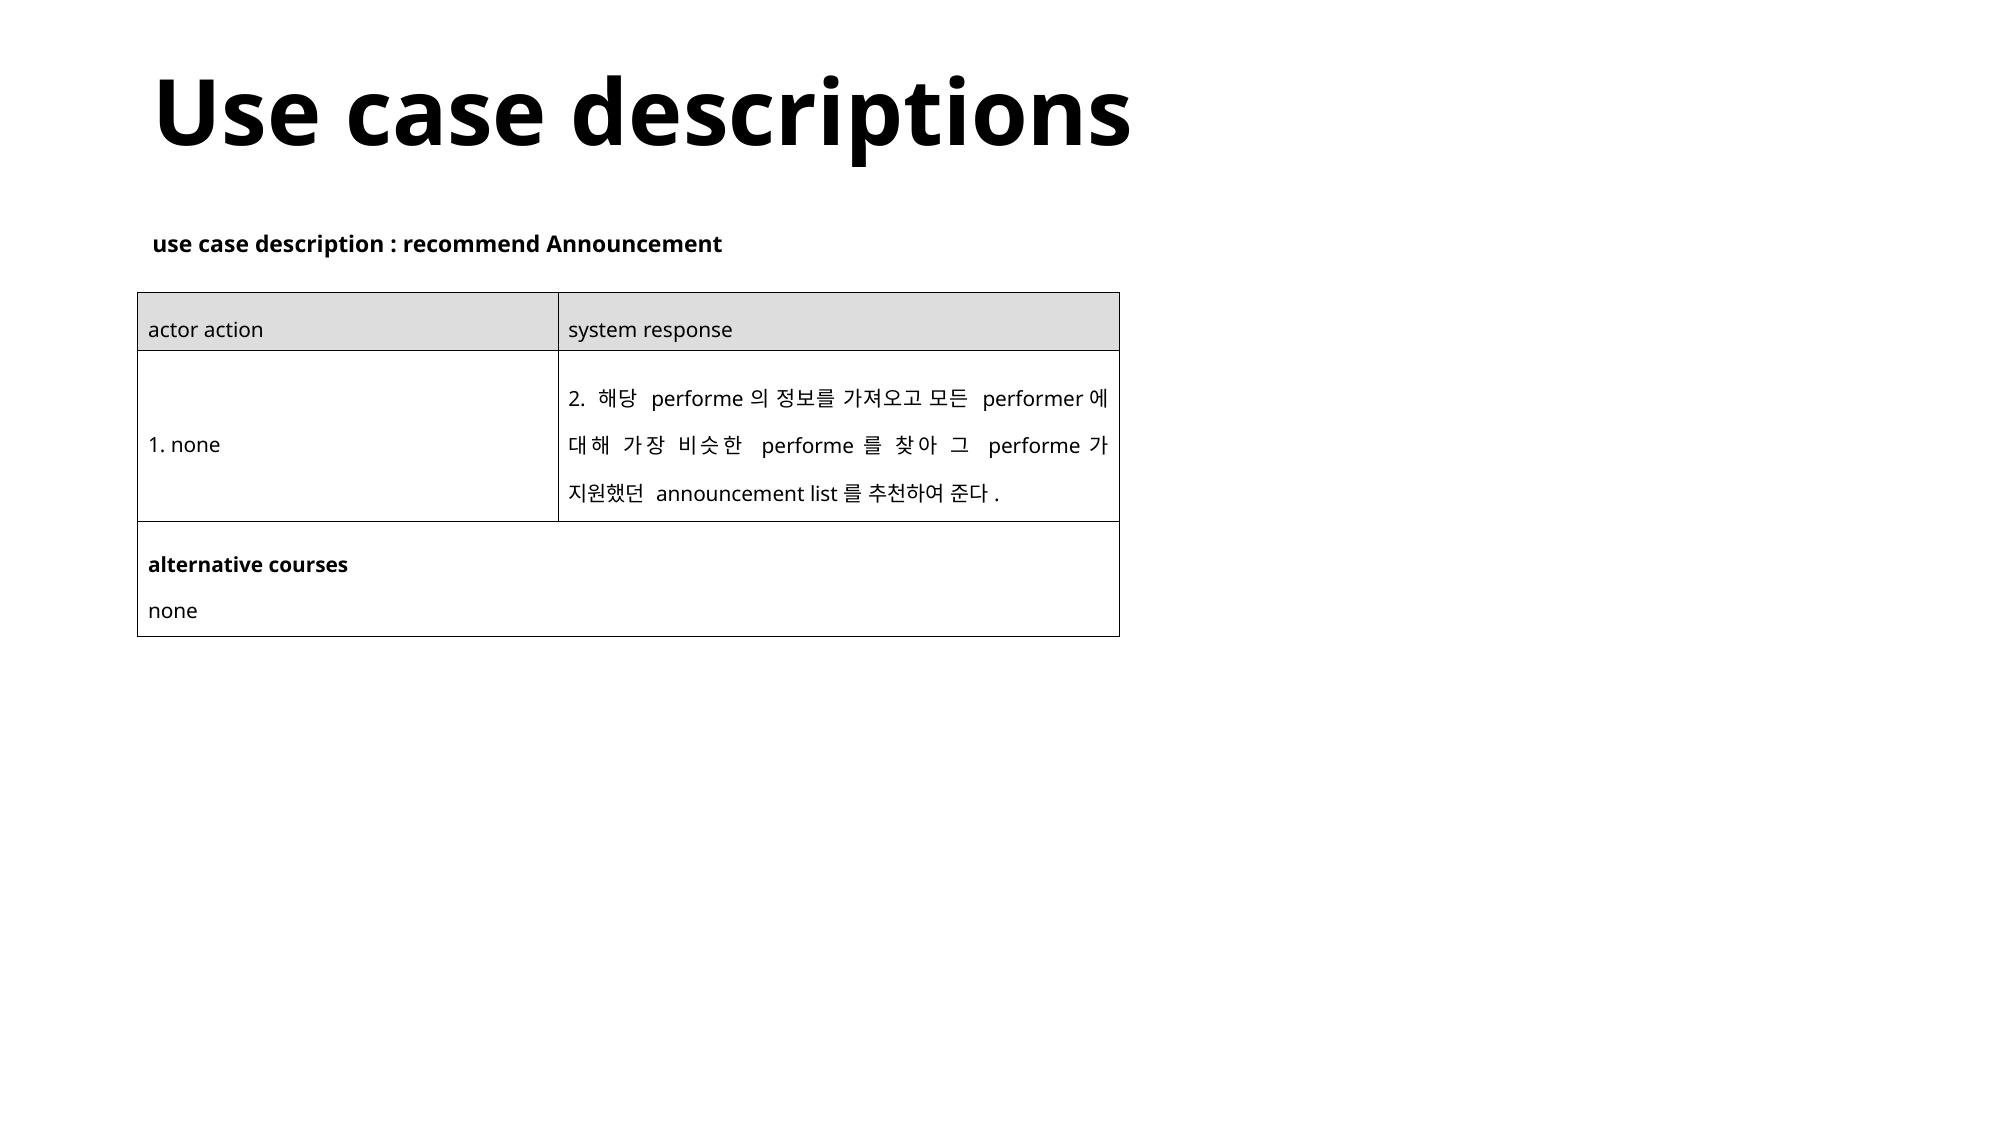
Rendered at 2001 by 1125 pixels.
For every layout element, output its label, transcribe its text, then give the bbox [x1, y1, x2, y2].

table_cell 2. 해당 performe의 정보를 가져오고 모든 performer에 대해 가장 비슷한 performe를 찾아 그 performe가 지원했던 announcement list를 추천하여 준다. [559, 351, 1119, 521]
table_header actor action [138, 293, 558, 350]
table_header system response [559, 293, 1119, 350]
table_cell alternative courses none [138, 522, 1119, 636]
table_cell 1. none [138, 351, 558, 521]
title Use case descriptions [137, 7, 1863, 224]
list use case description : recommend Announcement [137, 224, 1863, 1014]
